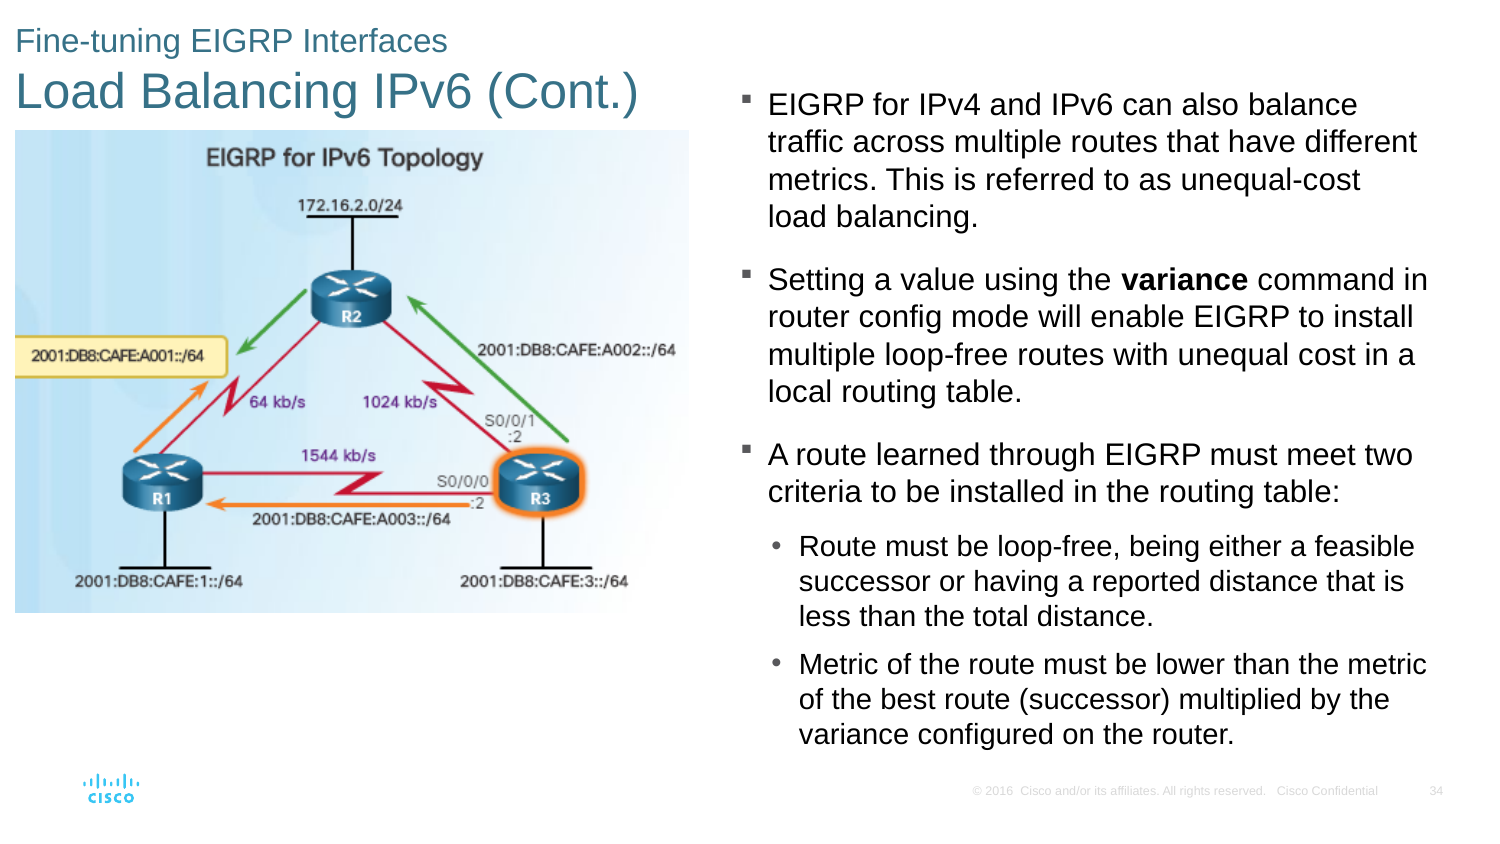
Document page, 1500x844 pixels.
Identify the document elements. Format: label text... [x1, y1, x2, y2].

title Fine-tuning EIGRP Interfaces Load Balancing IPv6 (Cont.) [0, 6, 710, 131]
list EIGRP for IPv4 and IPv6 can also balance traffic across multiple routes that have different metrics. This is referred to as unequal-cost load balancing. Setting a value using the variance command in router config mode will enable EIGRP to install multiple loop-free routes with unequal cost in a local routing table. A route learned through EIGRP must meet two criteria to be installed in the routing table: Route must be loop-free, being either a feasible successor or having a reported distance that is less than the total distance. Metric of the route must be lower than the metric of the best route (successor) multiplied by the variance configured on the router. [725, 76, 1460, 787]
picture [15, 130, 689, 613]
